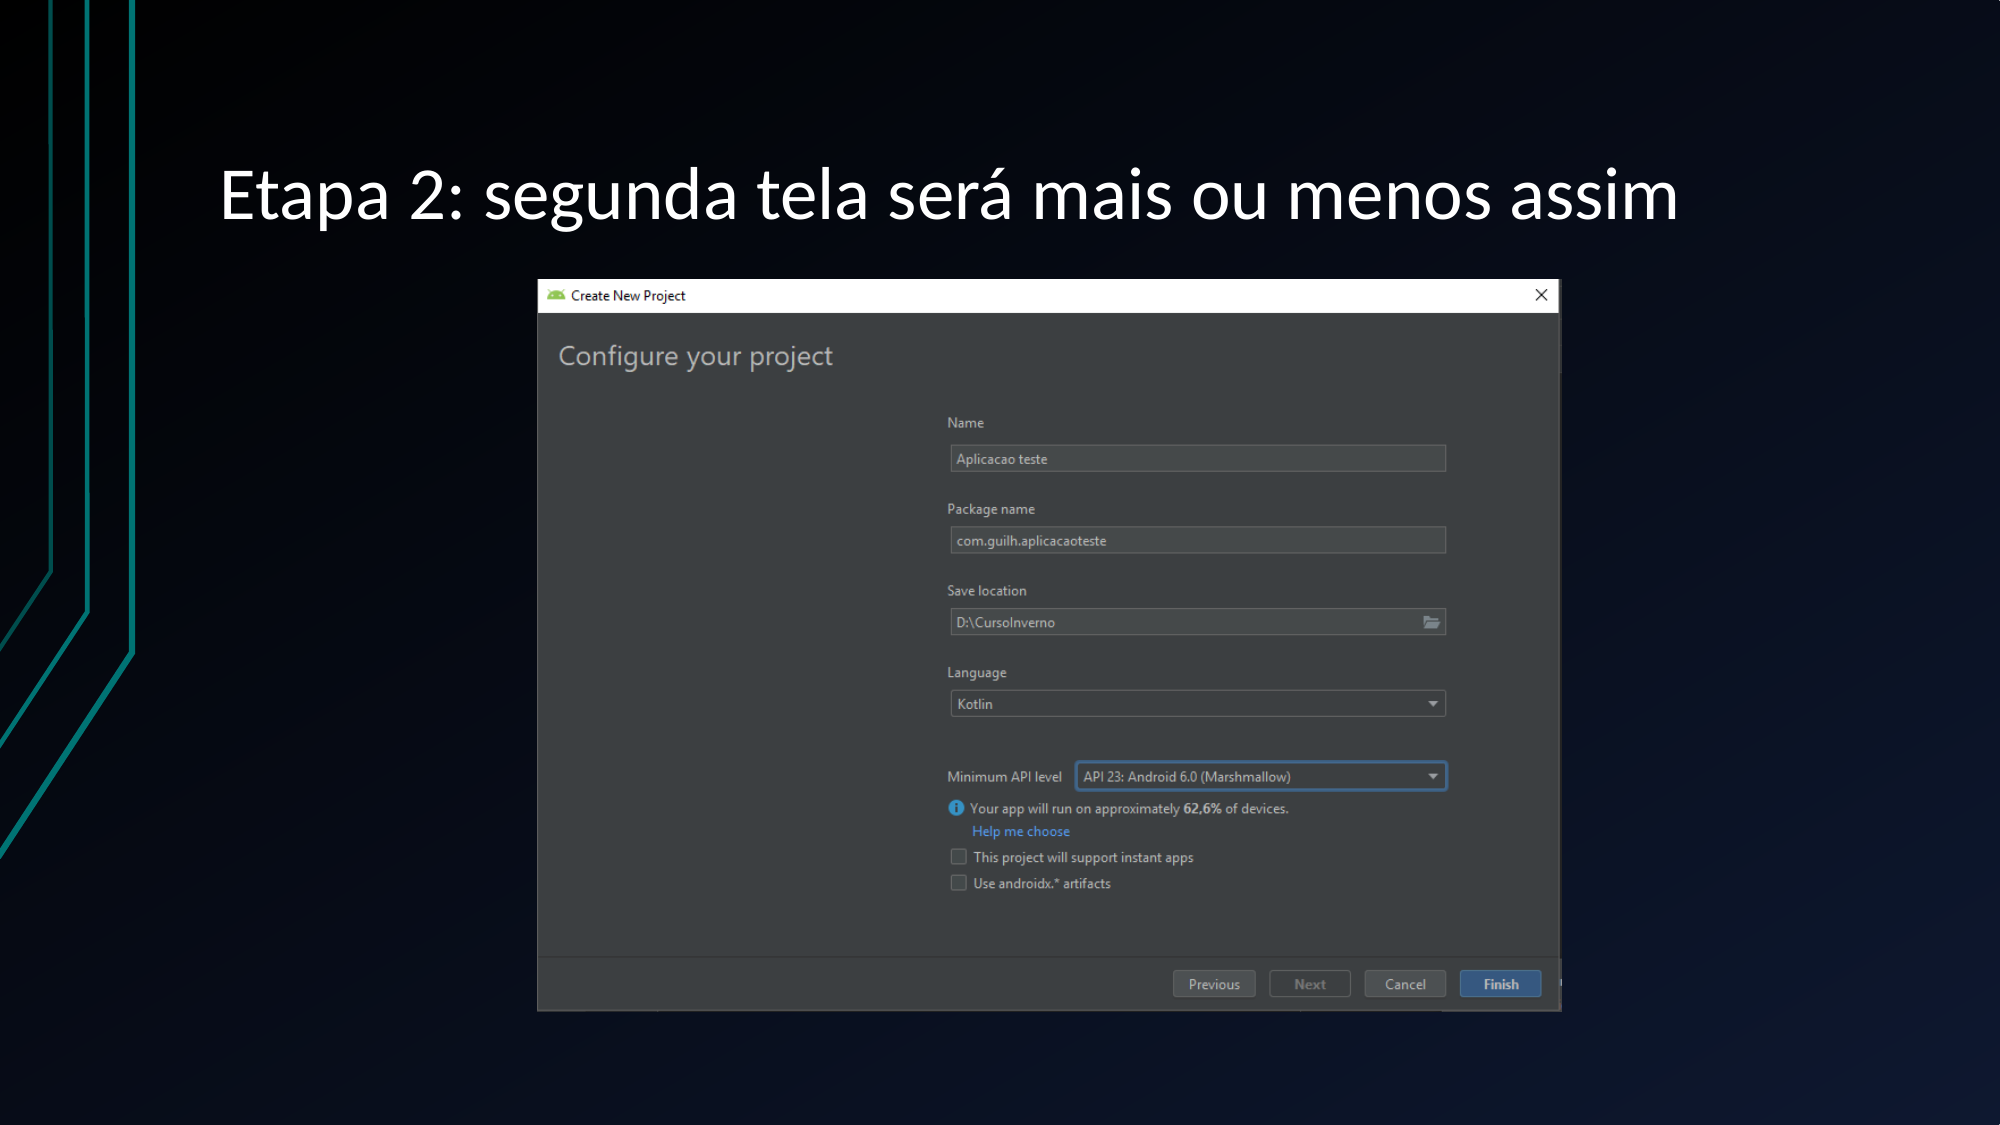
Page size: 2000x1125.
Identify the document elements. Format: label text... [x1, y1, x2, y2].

title Etapa 2: segunda tela será mais ou menos assim [199, 45, 1900, 246]
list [537, 278, 1563, 1012]
